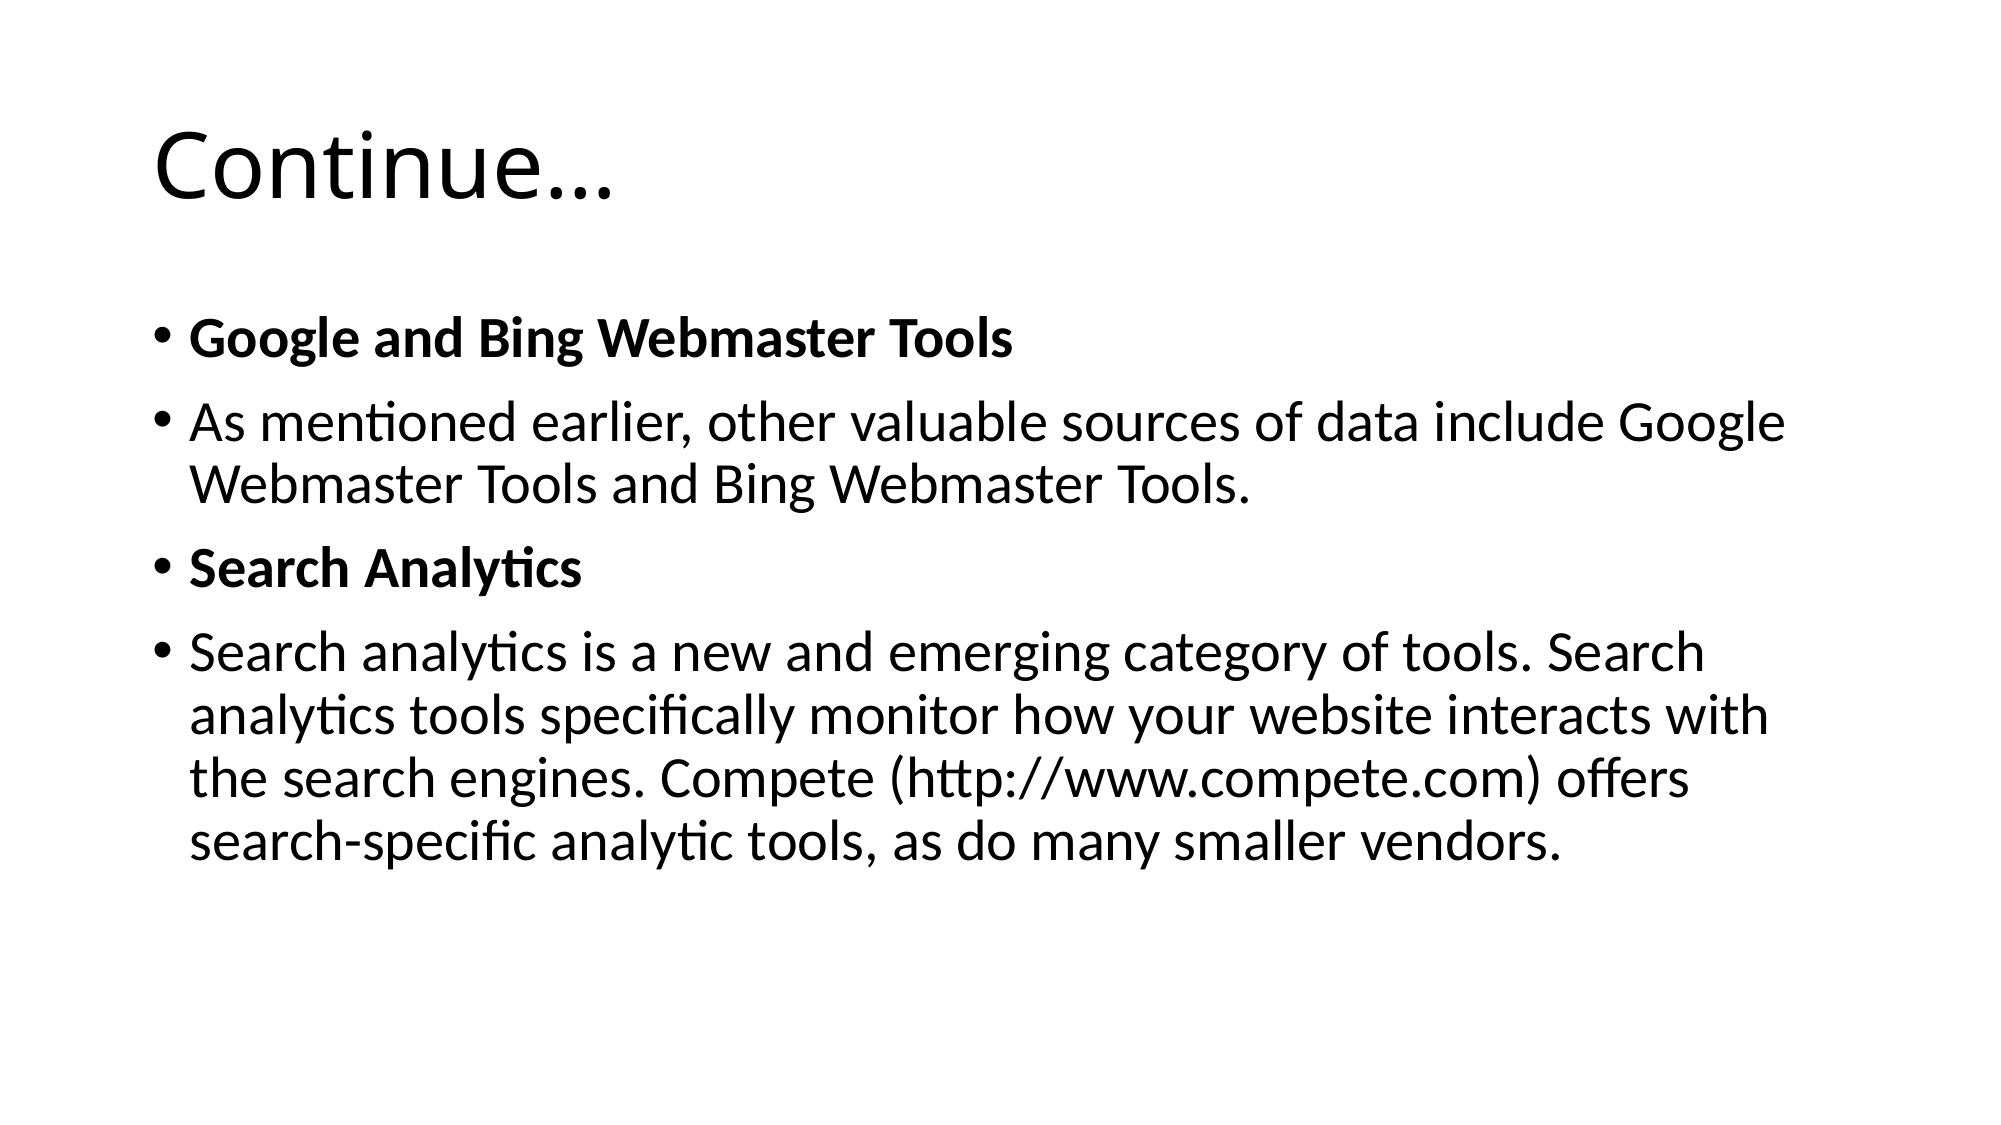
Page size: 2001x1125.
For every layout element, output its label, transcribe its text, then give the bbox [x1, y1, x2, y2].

list Google and Bing Webmaster Tools As mentioned earlier, other valuable sources of data include Google Webmaster Tools and Bing Webmaster Tools. Search Analytics Search analytics is a new and emerging category of tools. Search analytics tools specifically monitor how your website interacts with the search engines. Compete (http://www.compete.com) offers search-specific analytic tools, as do many smaller vendors. [137, 299, 1863, 1014]
title Continue… [137, 59, 1863, 278]
